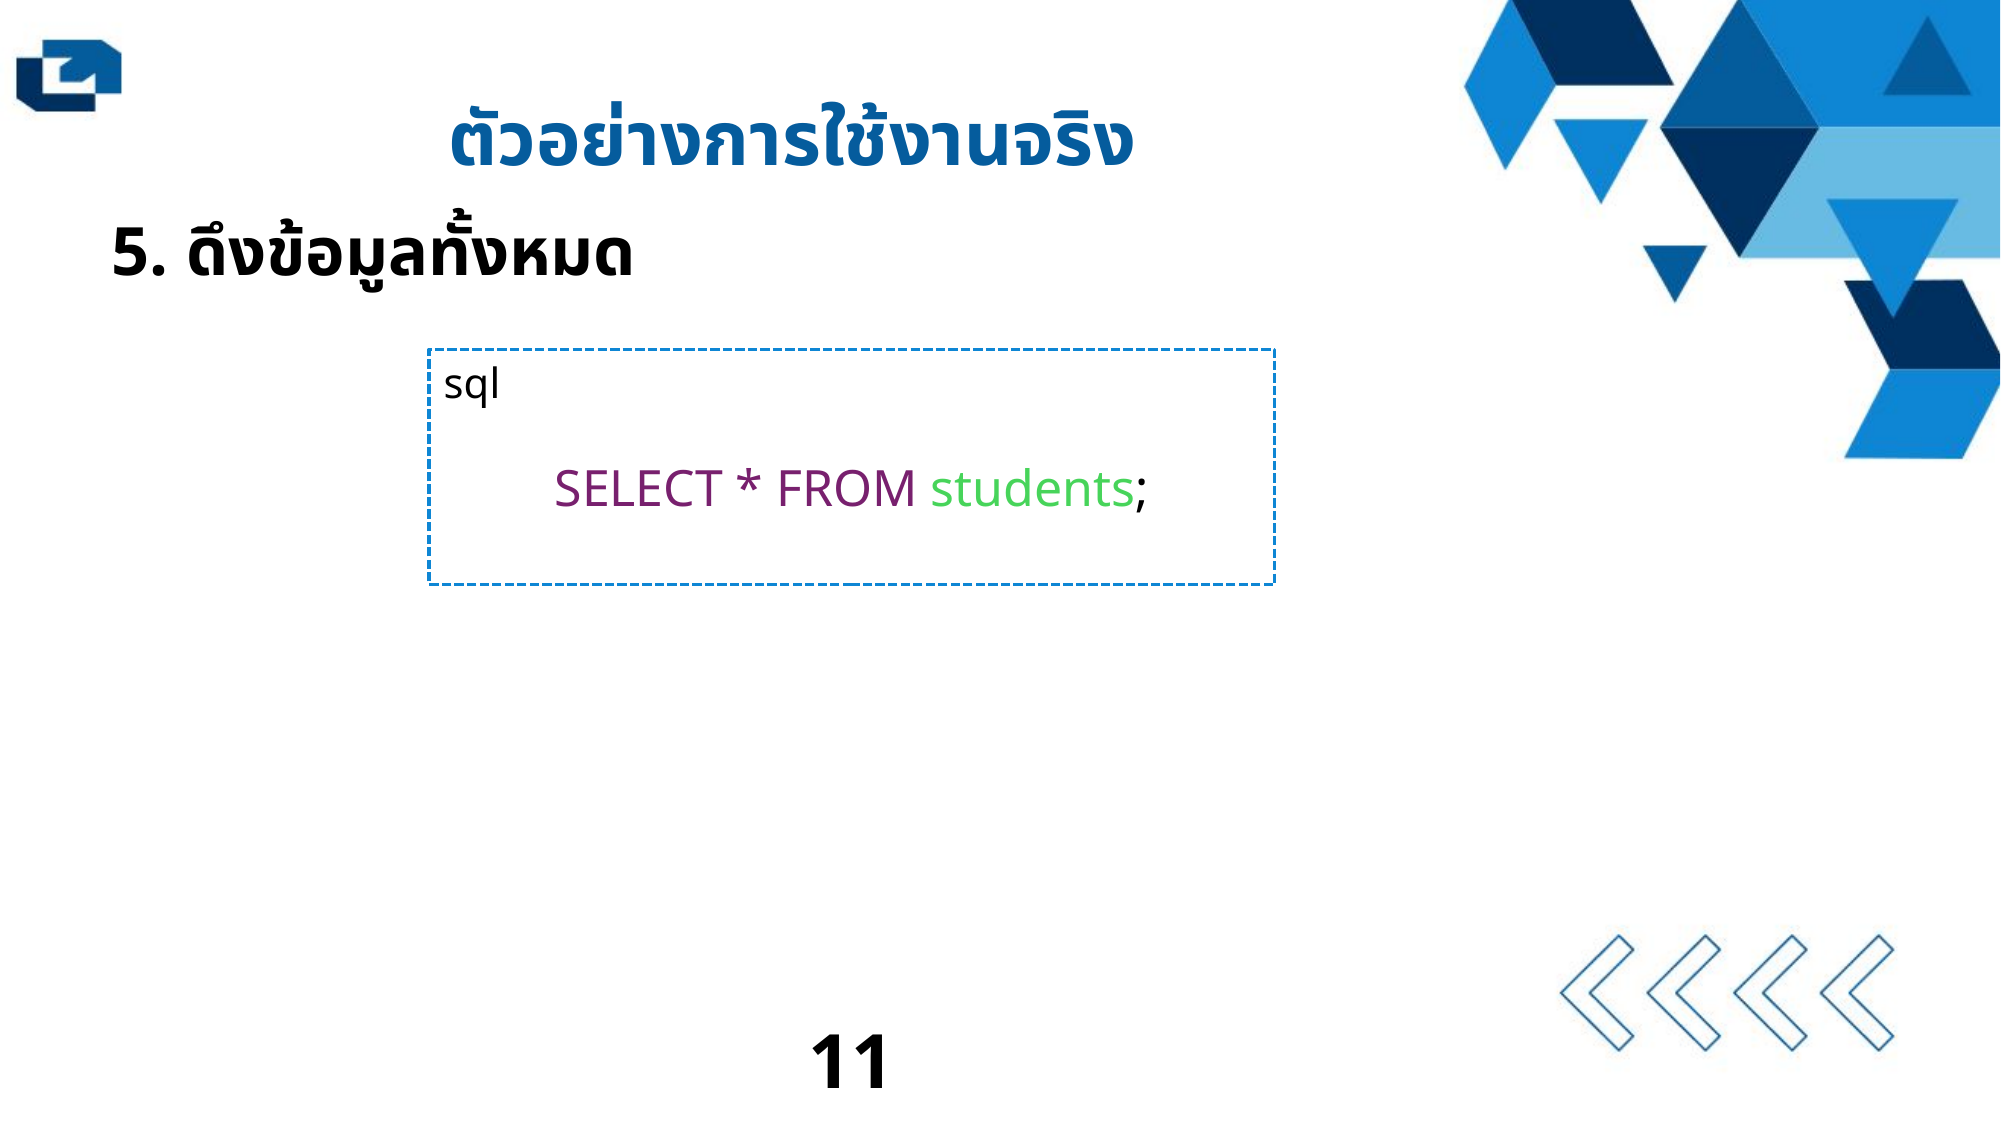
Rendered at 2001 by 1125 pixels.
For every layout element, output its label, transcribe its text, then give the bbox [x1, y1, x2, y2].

text_box sql SELECT * FROM students; [429, 349, 1275, 585]
text_box 5. ดึงข้อมูลทั้งหมด [21, 210, 1776, 350]
slide_number 11 [626, 1035, 1077, 1096]
text_box ตัวอย่างการใช้งานจริง [98, 48, 1487, 181]
picture [0, 0, 2001, 1125]
